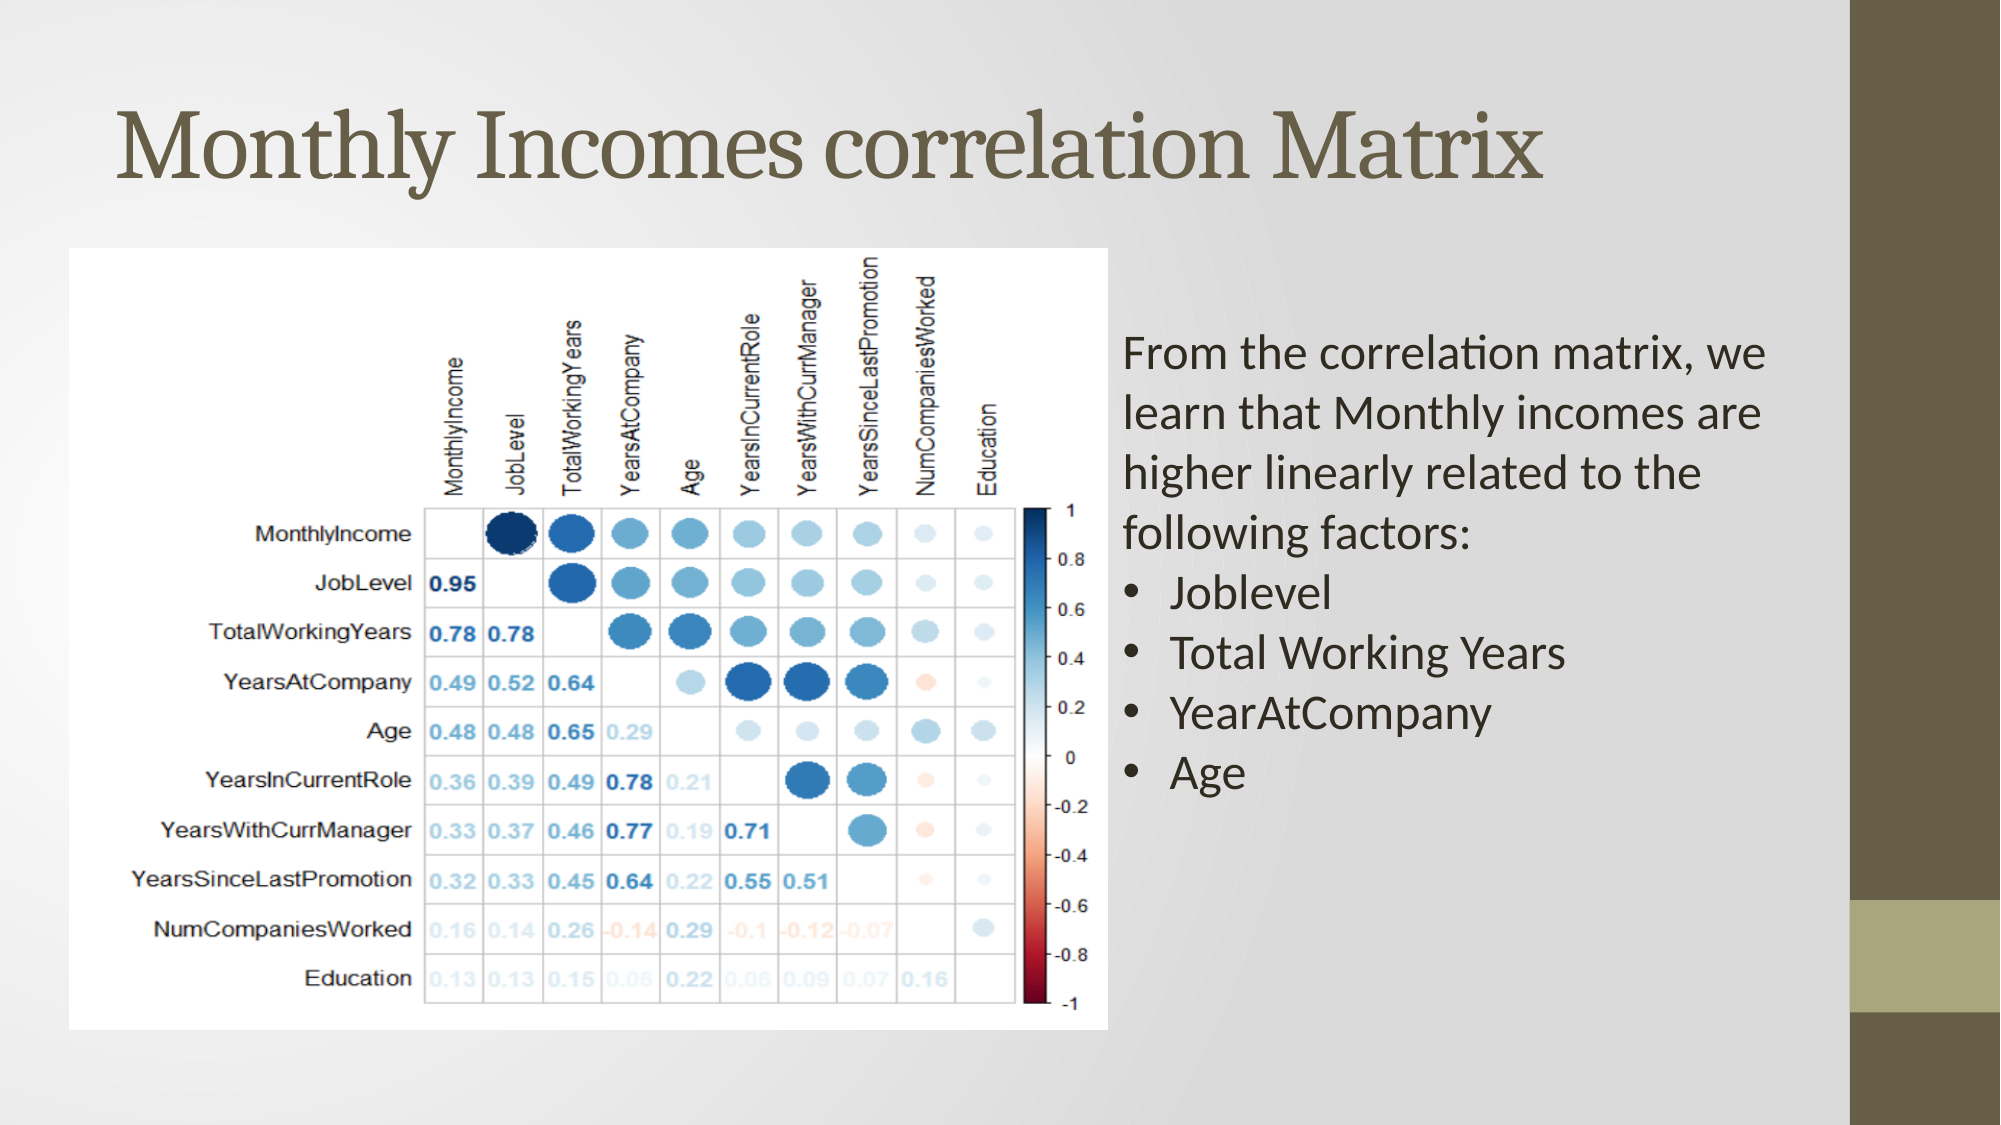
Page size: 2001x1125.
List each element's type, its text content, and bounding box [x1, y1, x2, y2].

text_box From the correlation matrix, we learn that Monthly incomes are higher linearly related to the following factors: Joblevel Total Working Years YearAtCompany Age [1119, 312, 1824, 868]
title Monthly Incomes correlation Matrix [99, 45, 1767, 233]
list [68, 247, 1109, 1030]
